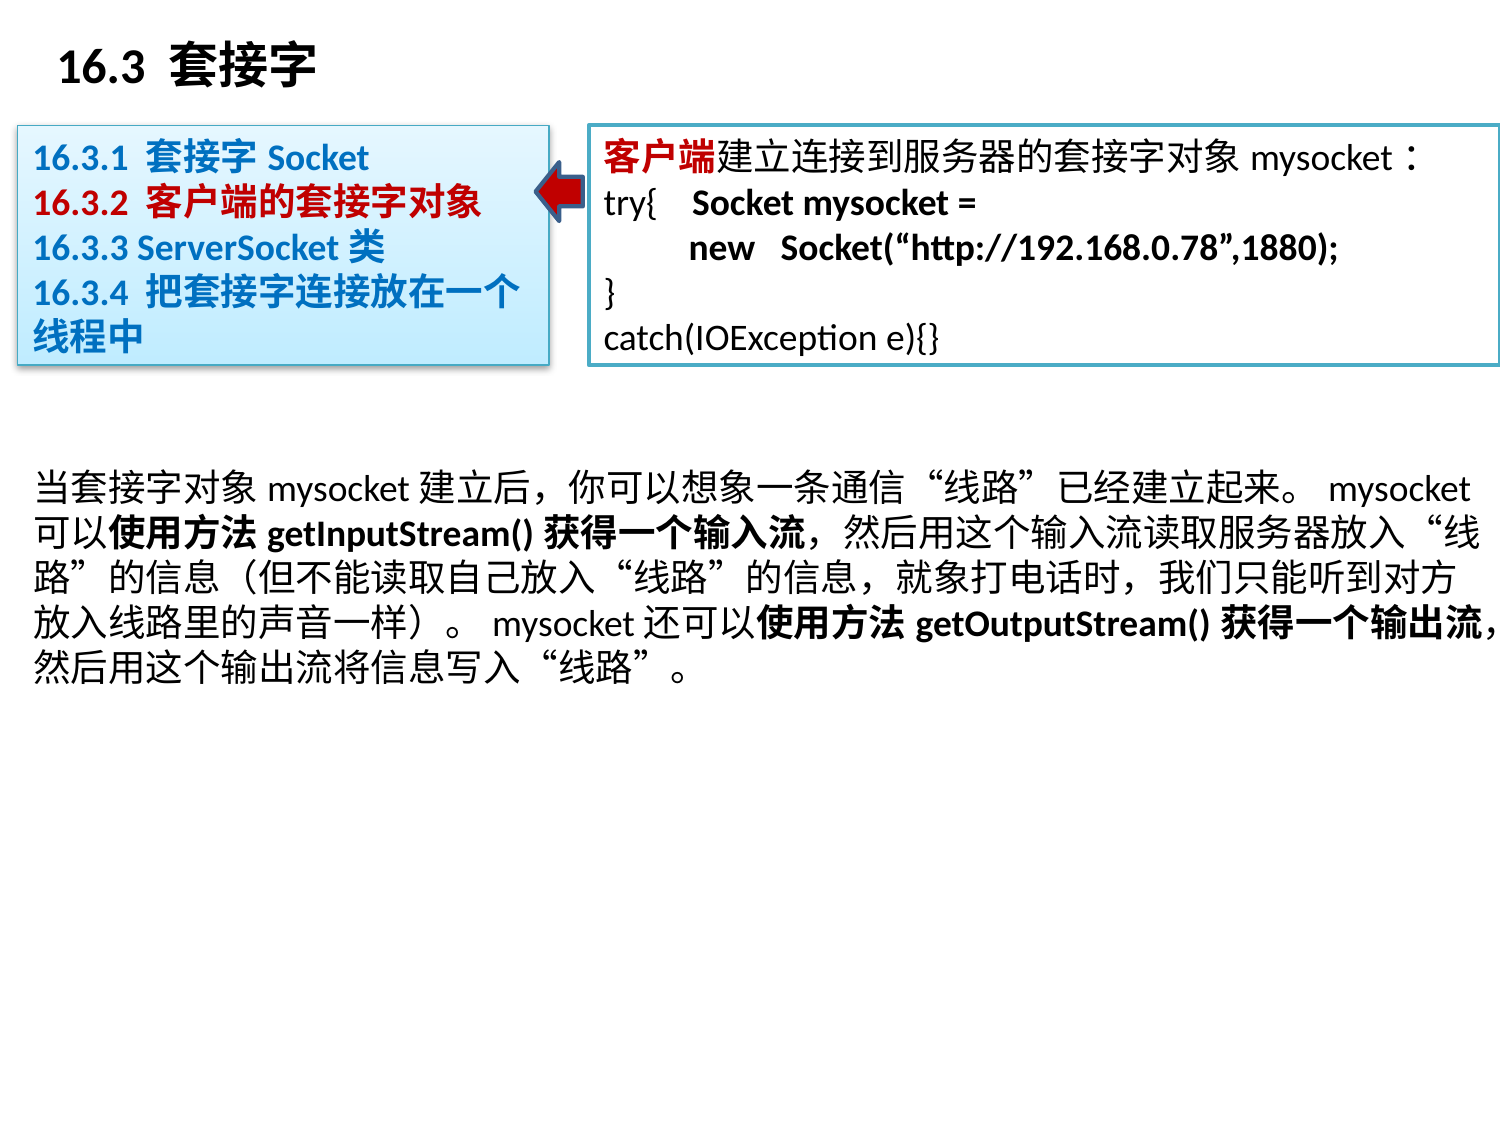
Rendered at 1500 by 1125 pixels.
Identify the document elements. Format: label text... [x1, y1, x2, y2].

title 16.3 套接字 [41, 0, 502, 101]
text_box 当套接字对象mysocket建立后，你可以想象一条通信“线路”已经建立起来。mysocket可以使用方法getInputStream()获得一个输入流，然后用这个输入流读取服务器放入“线路”的信息（但不能读取自己放入“线路”的信息，就象打电话时，我们只能听到对方放入线路里的声音一样）。mysocket还可以使用方法getOutputStream()获得一个输出流，然后用这个输出流将信息写入“线路”。 [18, 456, 1500, 696]
text_box [533, 160, 585, 224]
text_box 16.3.1 套接字Socket 16.3.2 客户端的套接字对象 16.3.3 ServerSocket类 16.3.4 把套接字连接放在一个线程中 [17, 125, 550, 366]
text_box 客户端建立连接到服务器的套接字对象mysocket： try{ Socket mysocket = new Socket(“http://192.168.0.78”,1880); } catch(IOException e){} [587, 123, 1500, 367]
